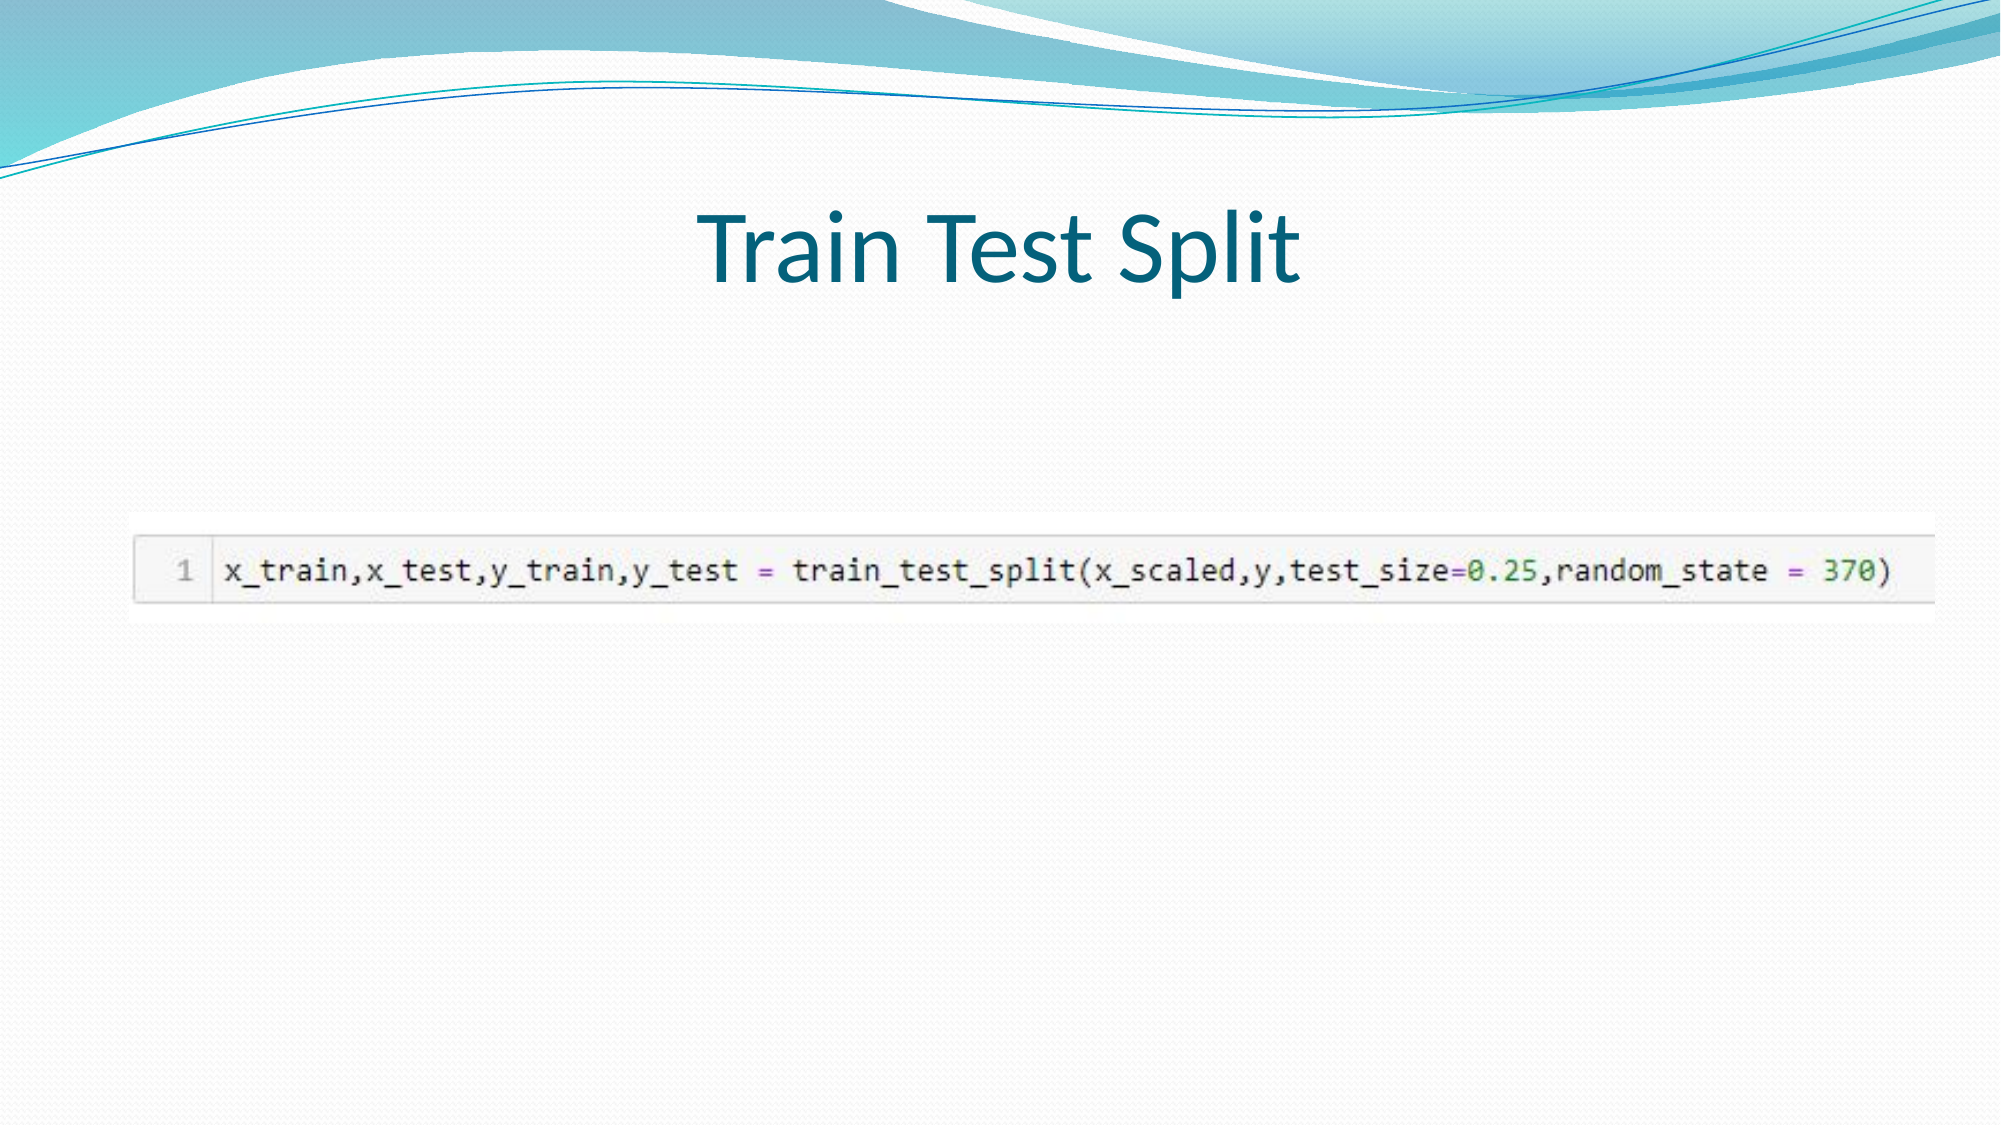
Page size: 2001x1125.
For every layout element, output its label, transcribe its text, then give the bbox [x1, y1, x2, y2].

title Train Test Split [99, 115, 1900, 303]
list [129, 511, 1935, 624]
